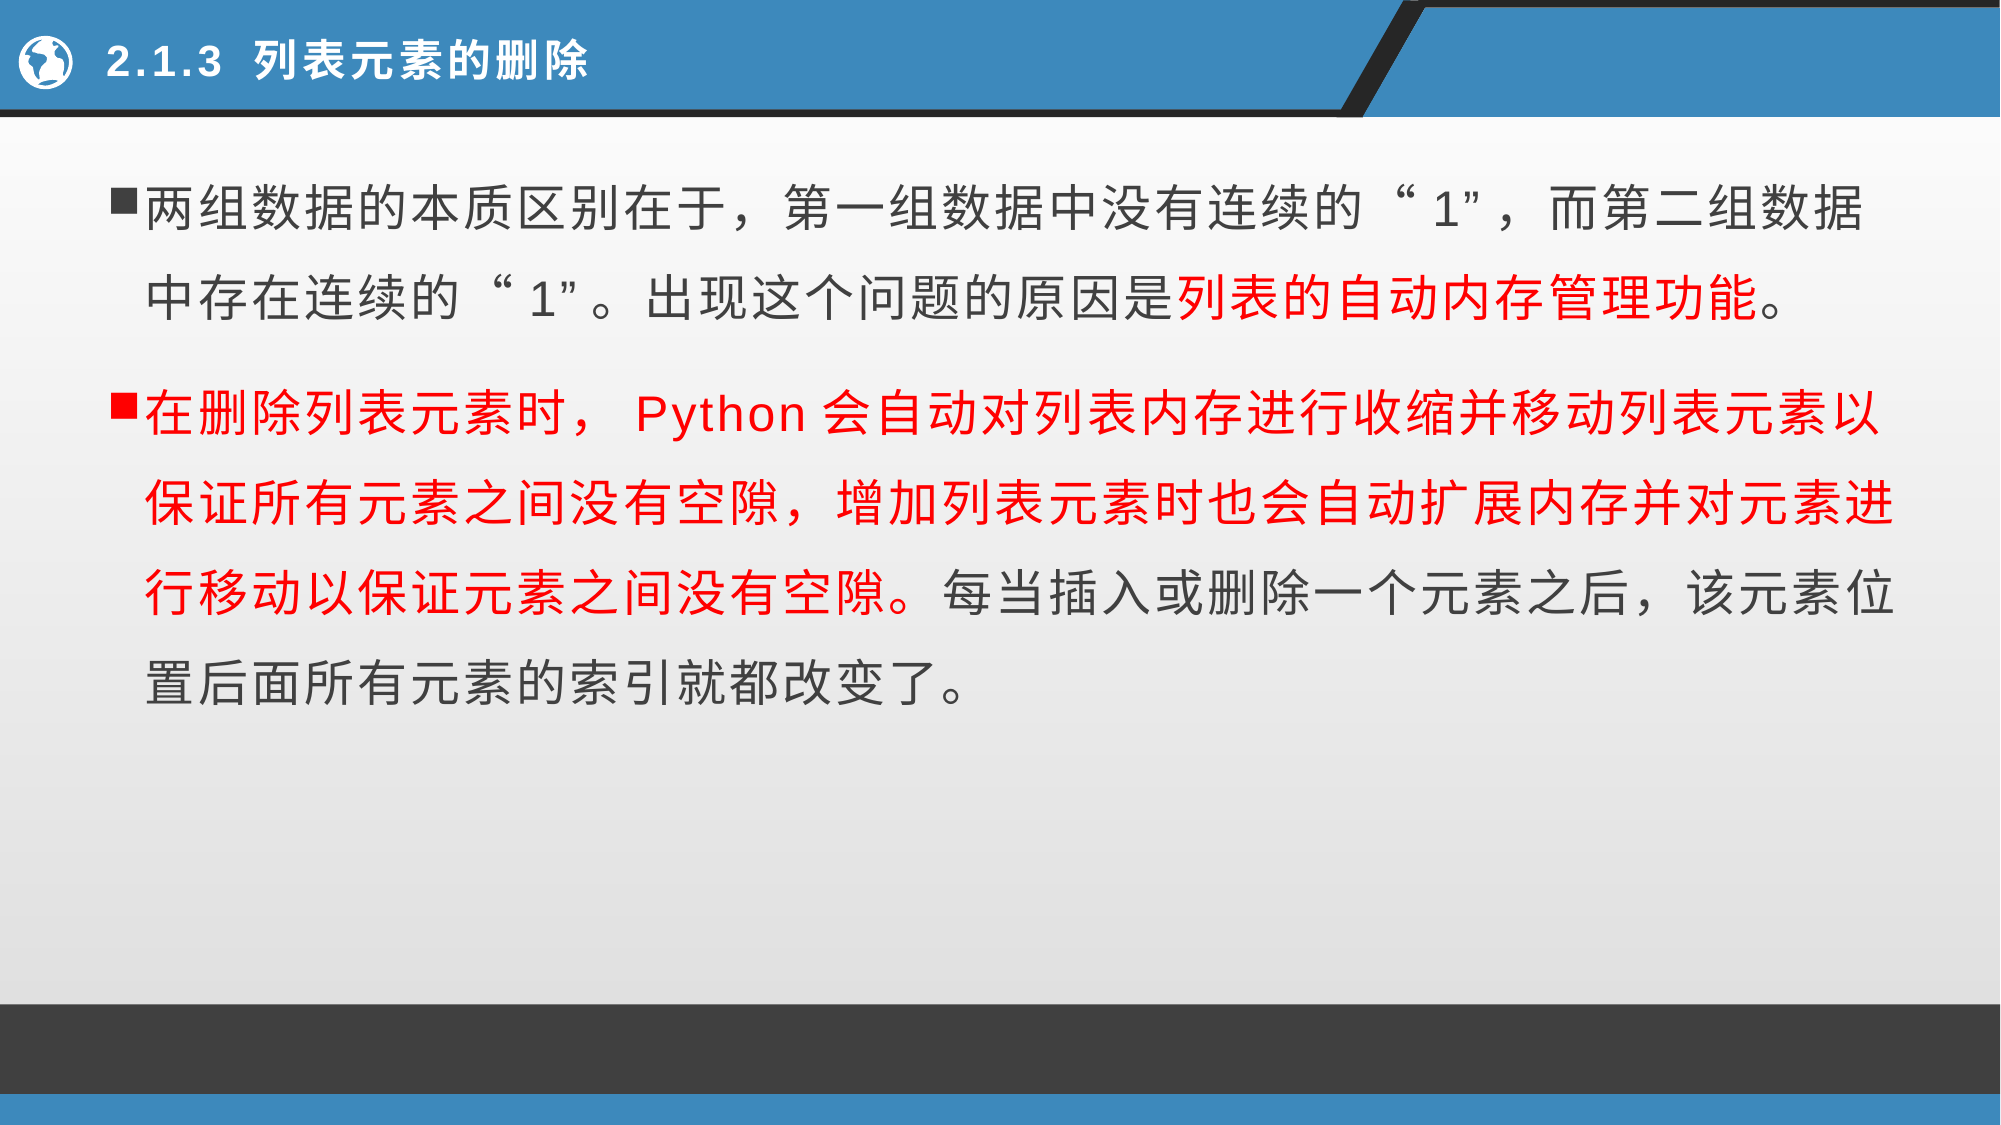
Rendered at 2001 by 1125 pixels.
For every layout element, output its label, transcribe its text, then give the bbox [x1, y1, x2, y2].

title 2.1.3 列表元素的删除 [90, 24, 977, 93]
list 两组数据的本质区别在于，第一组数据中没有连续的“1”，而第二组数据中存在连续的“1”。出现这个问题的原因是列表的自动内存管理功能。 在删除列表元素时，Python会自动对列表内存进行收缩并移动列表元素以保证所有元素之间没有空隙，增加列表元素时也会自动扩展内存并对元素进行移动以保证元素之间没有空隙。每当插入或删除一个元素之后，该元素位置后面所有元素的索引就都改变了。 [90, 146, 1921, 976]
